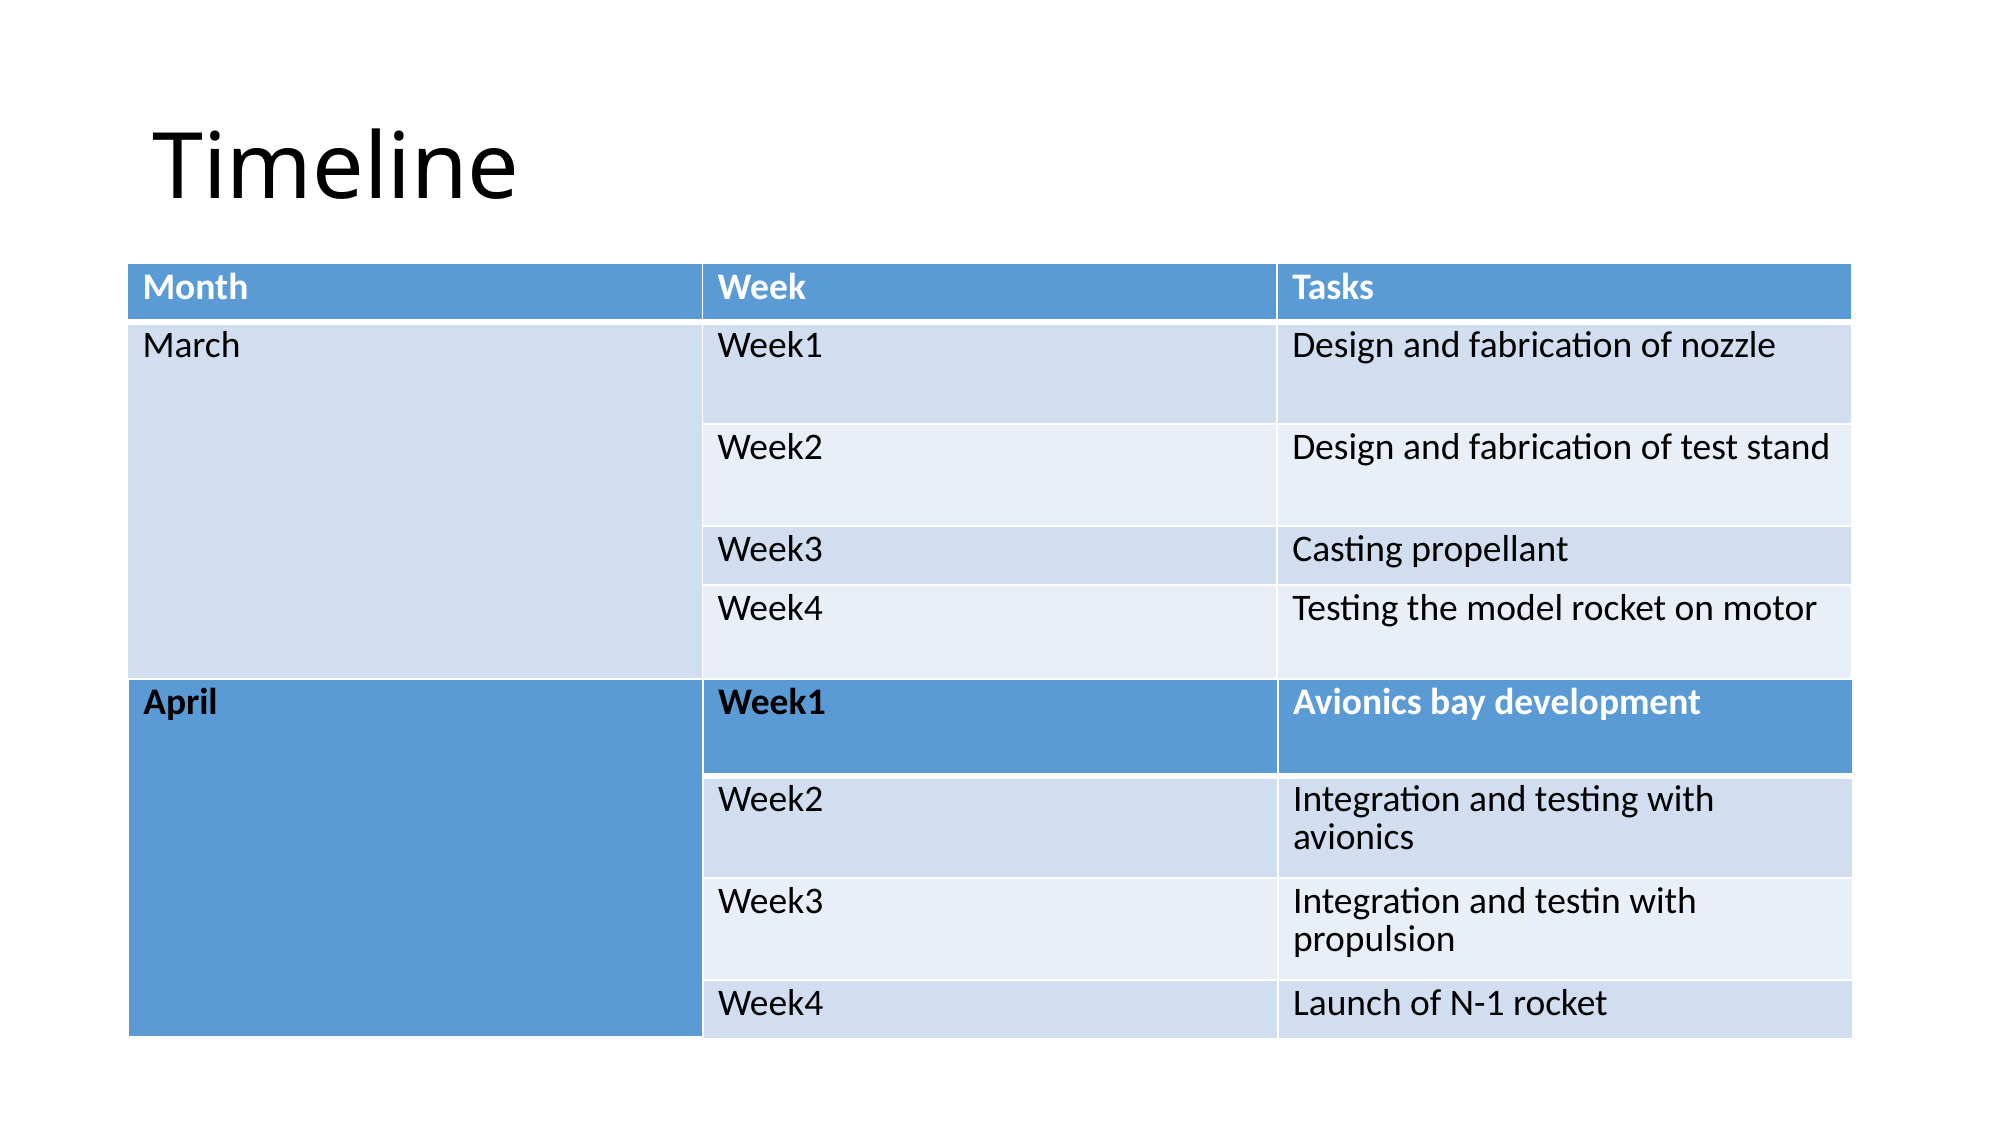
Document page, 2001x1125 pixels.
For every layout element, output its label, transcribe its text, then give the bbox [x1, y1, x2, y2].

text_box Timeline [137, 59, 1863, 278]
table_cell Testing the model rocket on motor [1278, 586, 1851, 678]
table_header Week [703, 264, 1276, 319]
table_cell Week4 [704, 981, 1277, 1038]
table_cell Design and fabrication of test stand [1278, 425, 1851, 525]
table_header Month [128, 264, 702, 319]
table_cell Week4 [703, 586, 1276, 678]
table_cell Integration and testing with avionics [1279, 779, 1852, 877]
table_header April [129, 680, 702, 1036]
table_cell Launch of N-1 rocket [1279, 981, 1852, 1038]
table_header Avionics bay development [1279, 680, 1852, 773]
table_cell Week2 [704, 779, 1277, 877]
table_cell Week3 [704, 879, 1277, 979]
table_cell Casting propellant [1278, 527, 1851, 584]
table_cell Design and fabrication of nozzle [1278, 325, 1851, 423]
table_header Tasks [1278, 264, 1851, 319]
table_cell Week1 [703, 325, 1276, 423]
table_cell Integration and testin with propulsion [1279, 879, 1852, 979]
table_cell Week3 [703, 527, 1276, 584]
table_header Week1 [704, 680, 1277, 773]
table_cell March [128, 325, 702, 678]
table_cell Week2 [703, 425, 1276, 525]
